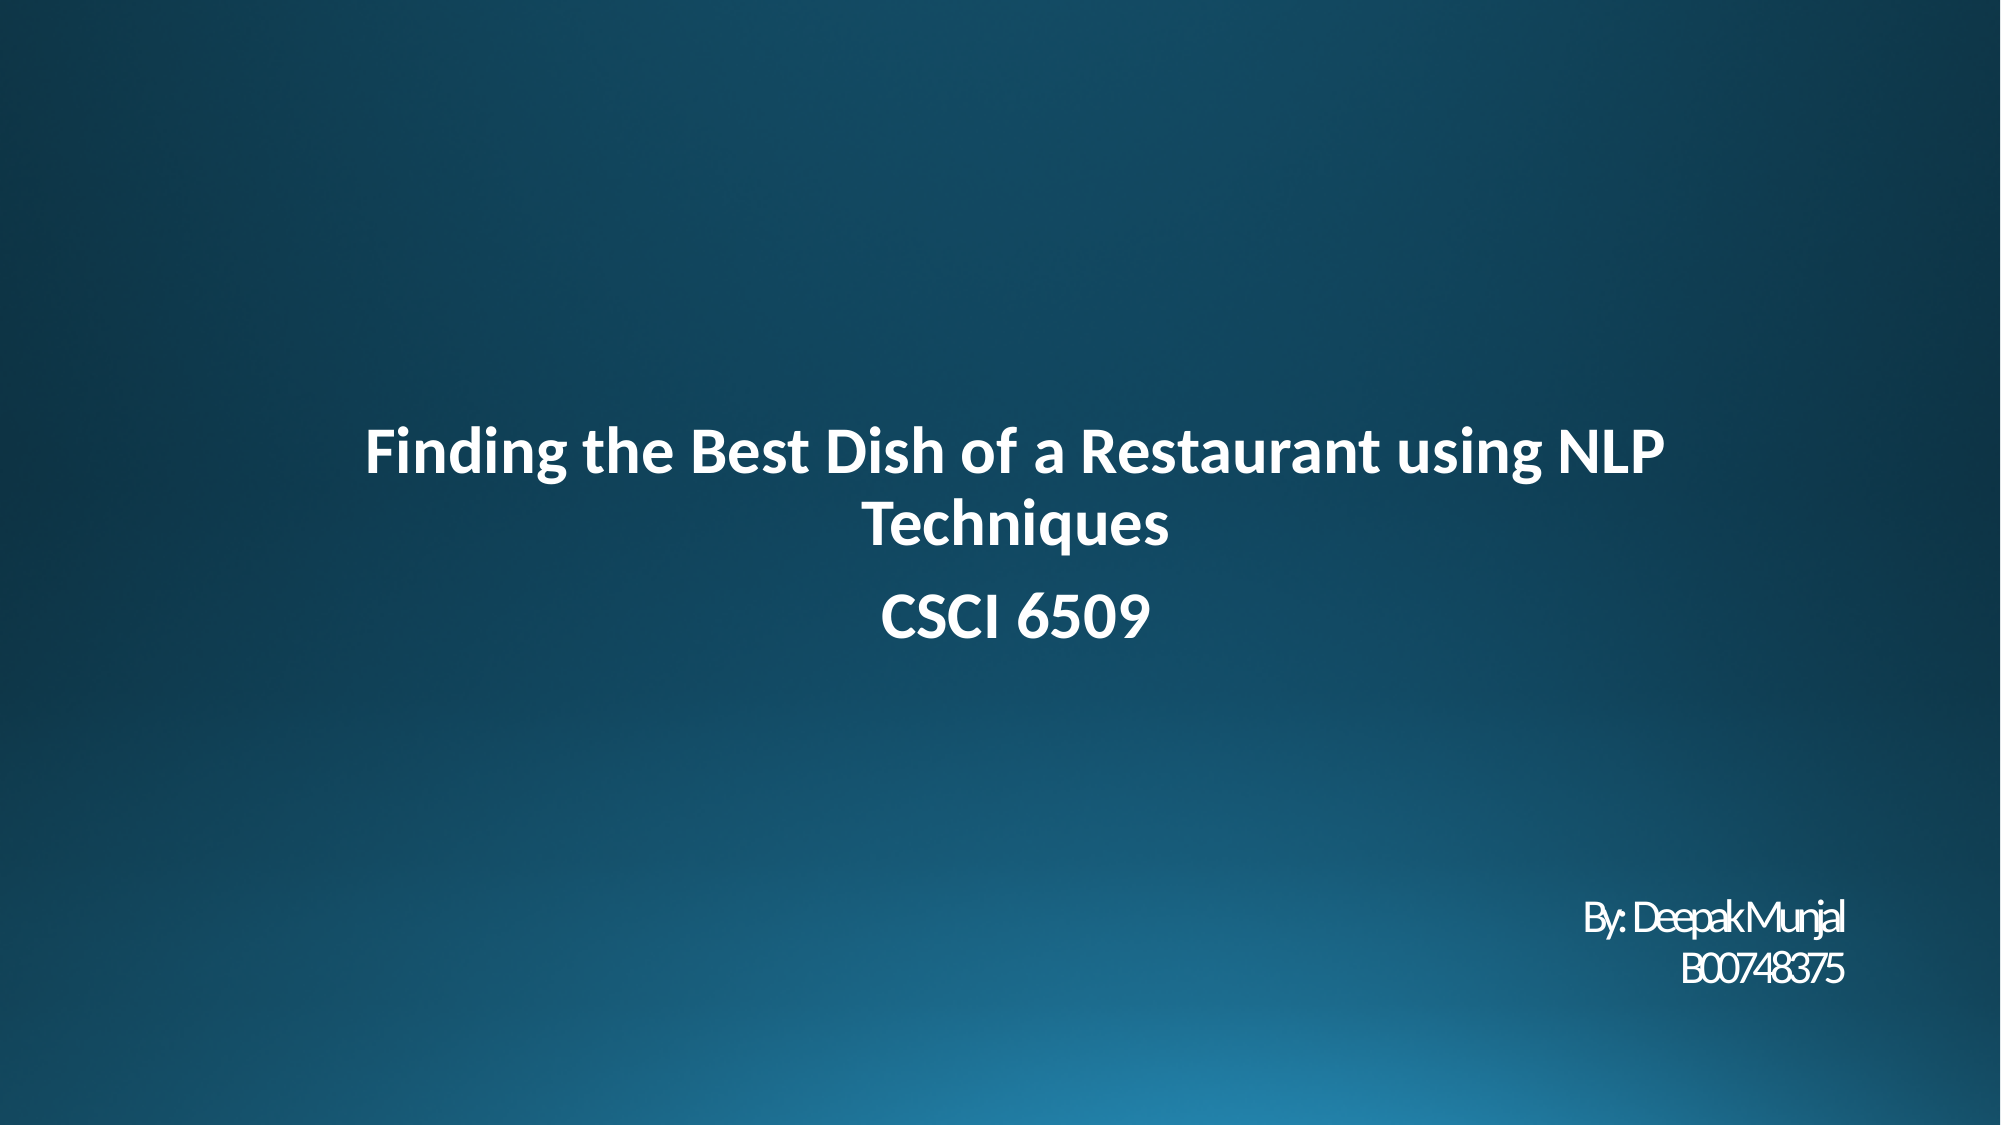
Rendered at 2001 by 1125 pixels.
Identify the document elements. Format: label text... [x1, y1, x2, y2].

picture [0, 0, 2001, 1125]
title By: Deepak Munjal B00748375 [362, 732, 1863, 1002]
subtitle Finding the Best Dish of a Restaurant using NLP Techniques CSCI 6509 [266, 327, 1766, 660]
